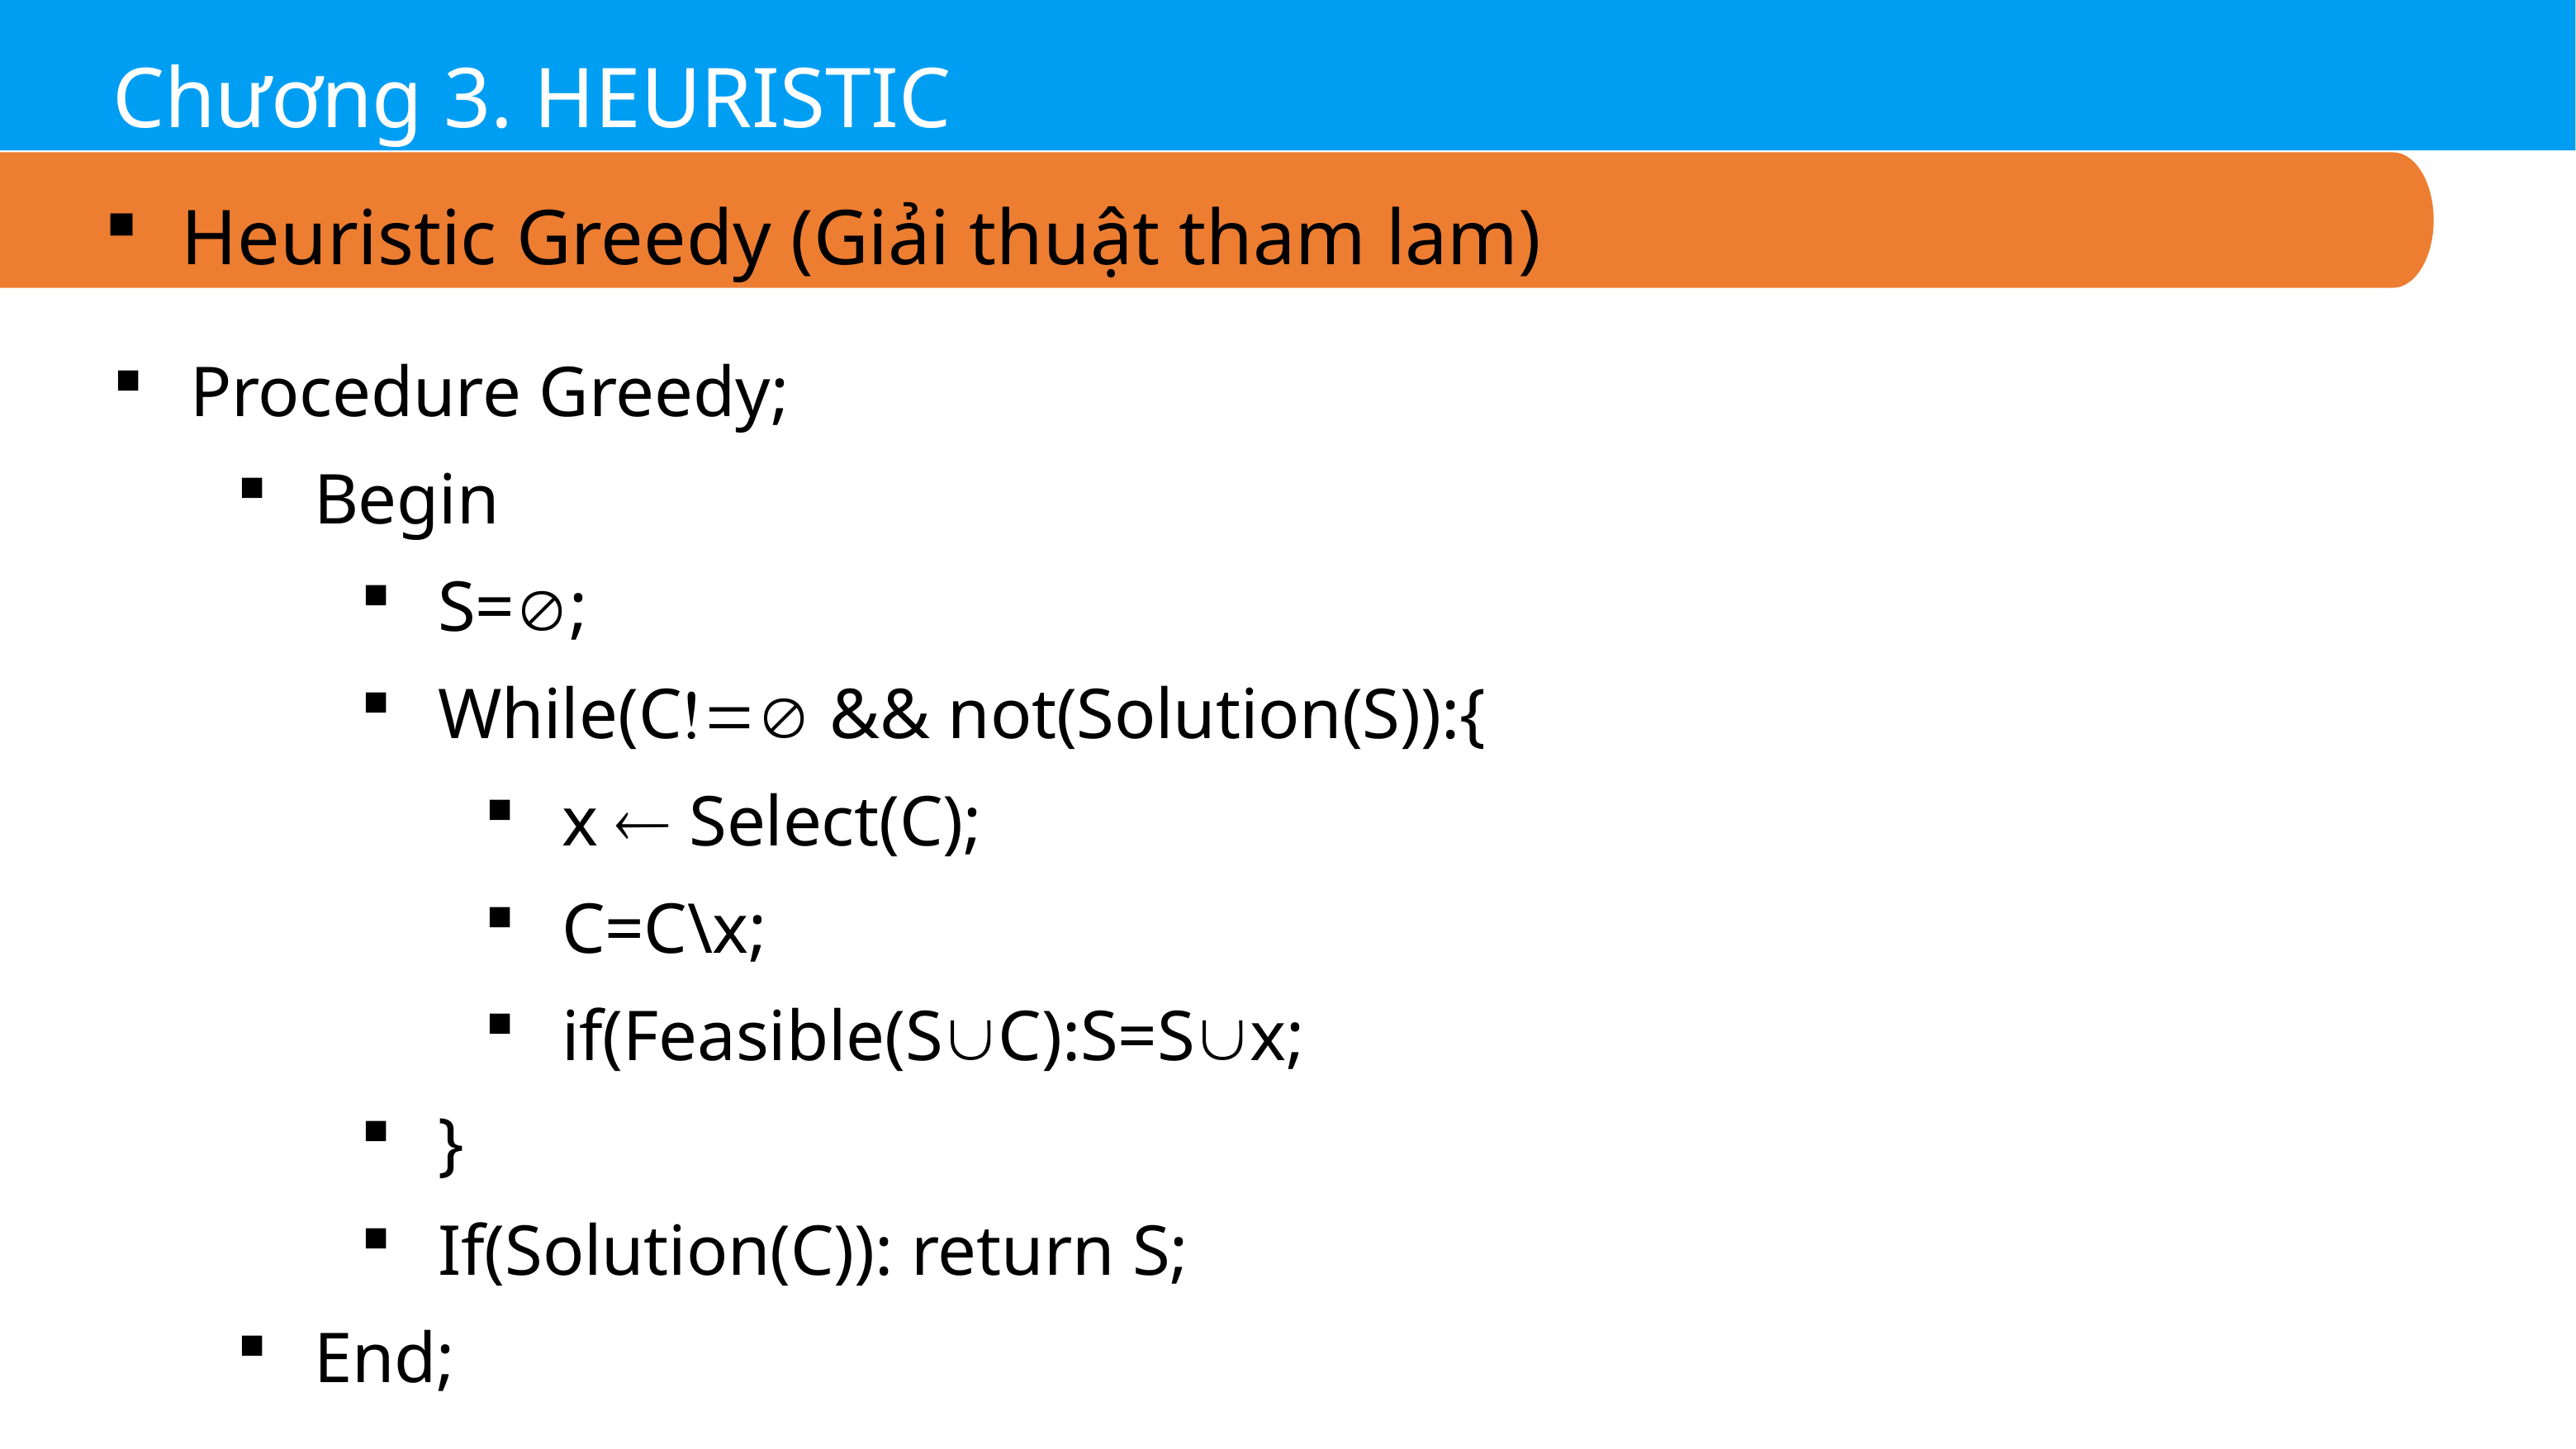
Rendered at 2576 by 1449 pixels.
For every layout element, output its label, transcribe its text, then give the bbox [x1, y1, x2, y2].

text_box Procedure Greedy; Begin S=; While(C && not(Solution(S)):{ x  Select(C); C=C\x; if(Feasible(SC):S=Sx; } If(Solution(C)): return S; End; [111, 321, 2380, 1396]
text_box [0, 150, 2414, 290]
text_box Heuristic Greedy (Giải thuật tham lam) [102, 159, 2434, 280]
text_box [0, 0, 2576, 151]
text_box Chương 3. HEURISTIC [111, 43, 2434, 144]
